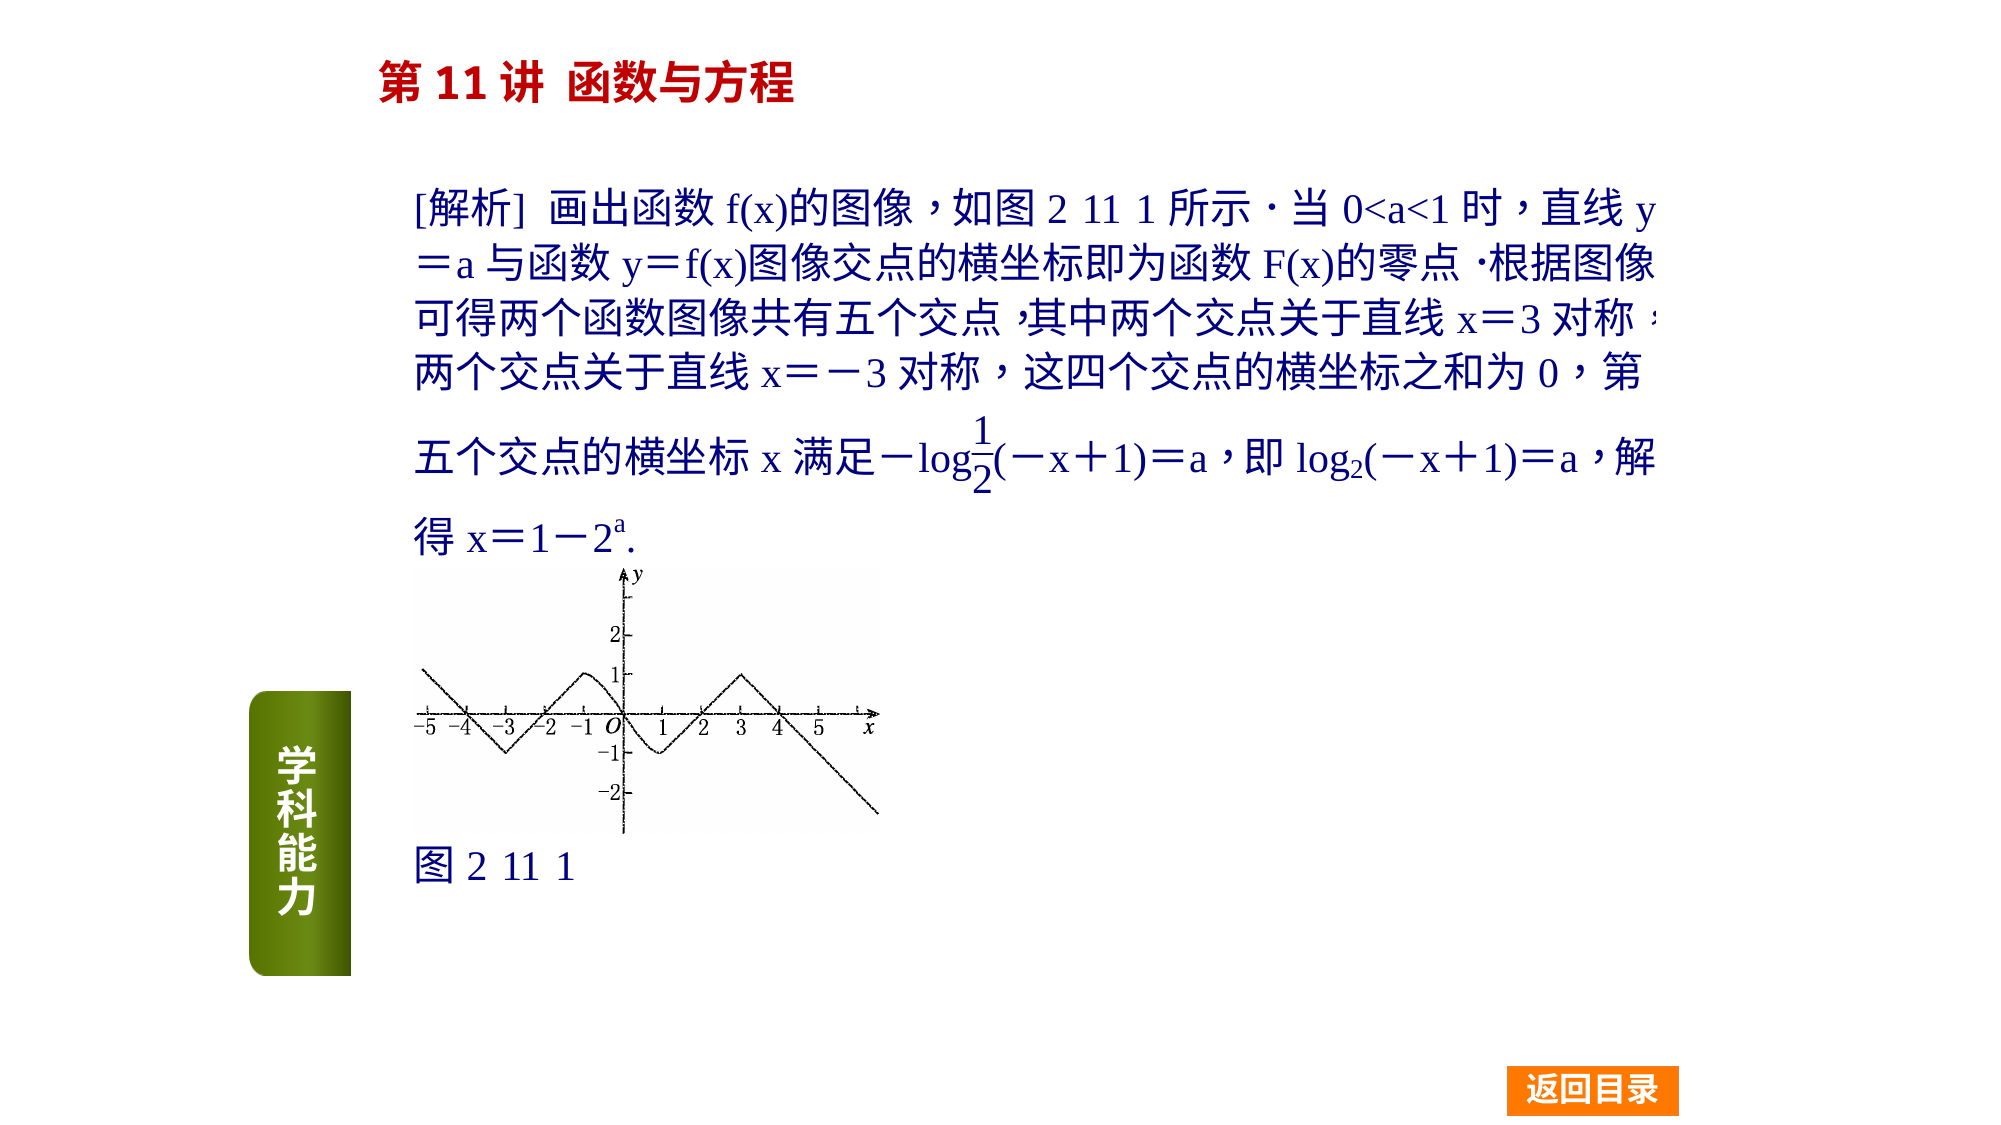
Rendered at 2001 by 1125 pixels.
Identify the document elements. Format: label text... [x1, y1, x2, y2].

text_box 第11讲 函数与方程 [362, 42, 1461, 121]
text_box 返回目录 [1507, 1066, 1679, 1116]
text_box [413, 181, 1656, 1032]
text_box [249, 691, 351, 1029]
